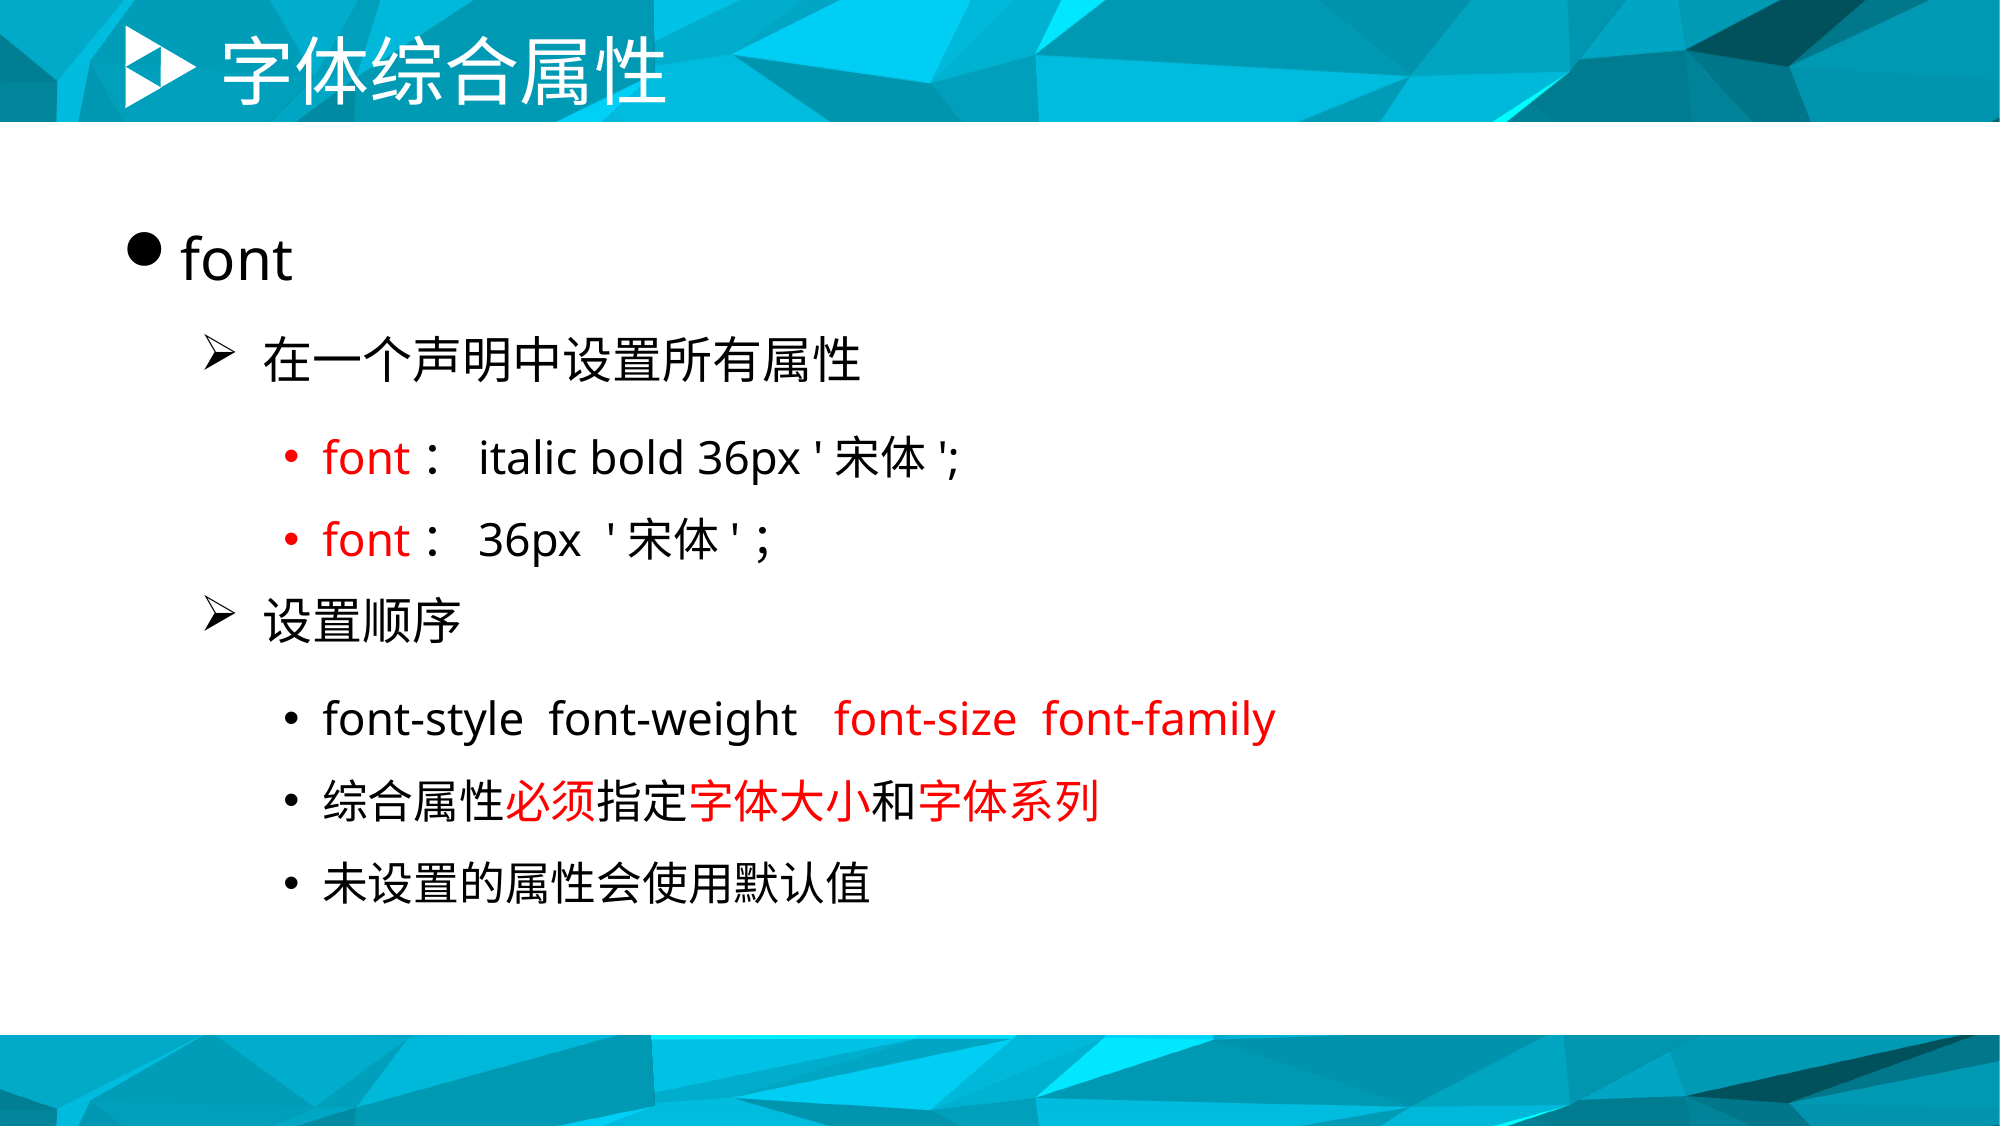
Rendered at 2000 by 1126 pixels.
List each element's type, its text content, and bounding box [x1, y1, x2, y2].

picture [0, 0, 2000, 122]
picture [0, 1035, 2000, 1126]
title 字体综合属性 [201, 24, 1927, 127]
list font 在一个声明中设置所有属性 font：italic bold 36px '宋体'; font：36px '宋体'； 设置顺序 font-style font-weight font-size font-family 综合属性必须指定字体大小和字体系列 未设置的属性会使用默认值 [104, 178, 1927, 978]
